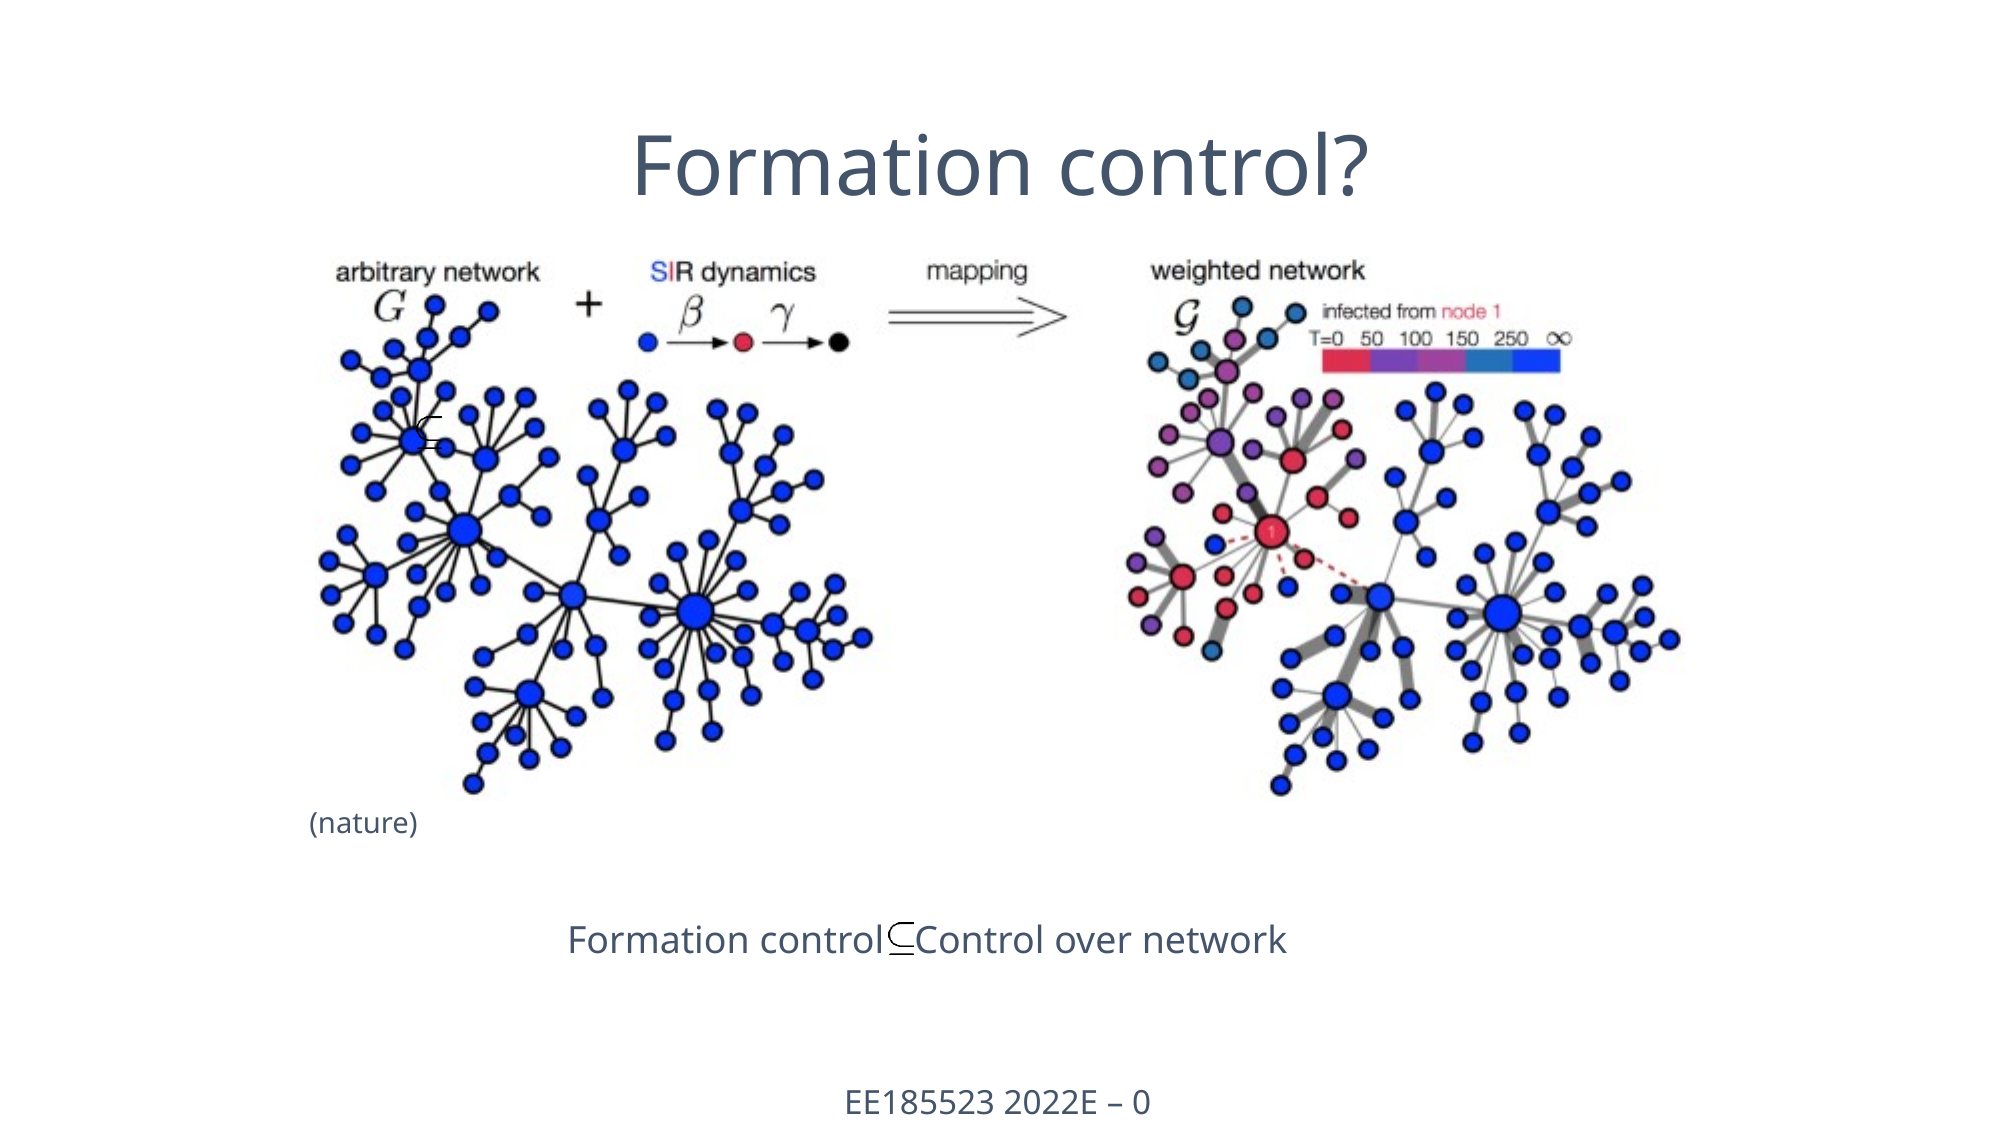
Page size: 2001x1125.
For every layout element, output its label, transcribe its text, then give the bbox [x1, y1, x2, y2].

text_box Control over network [899, 908, 1303, 969]
text_box EE185523 2022E – 0 [193, 1076, 1803, 1123]
text_box (nature) [239, 800, 488, 842]
picture [888, 922, 914, 955]
picture [315, 256, 1685, 801]
title Formation control? [0, 59, 2000, 278]
text_box Formation control [552, 908, 899, 969]
